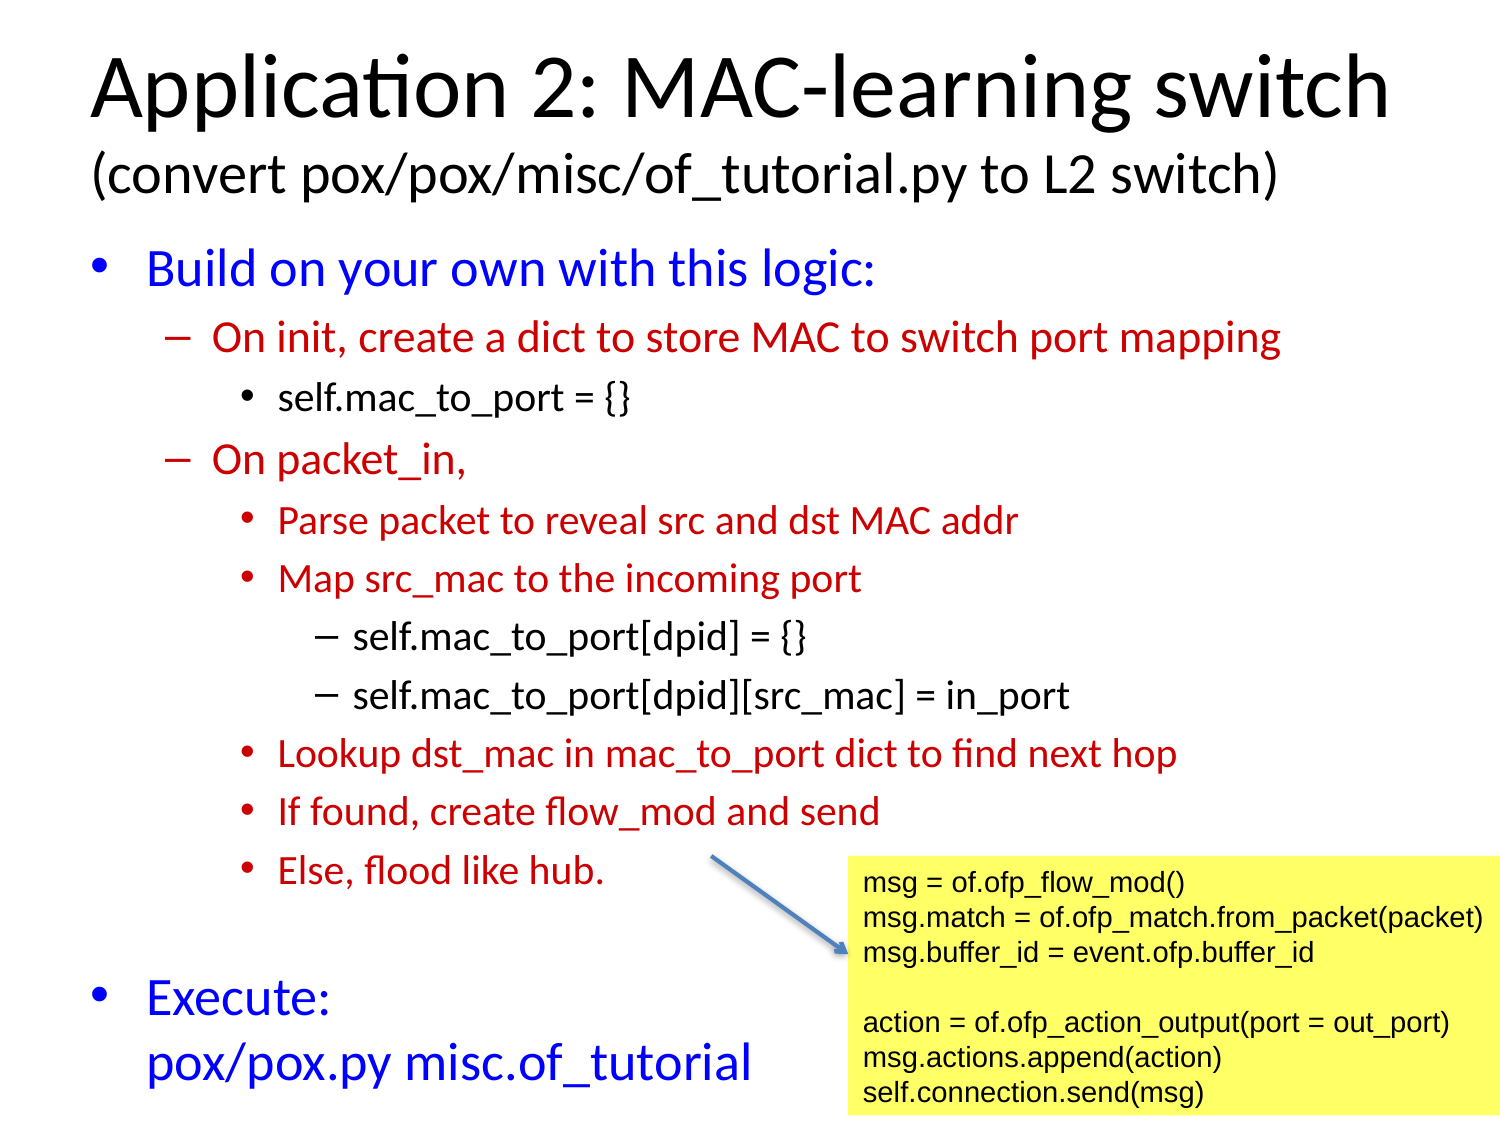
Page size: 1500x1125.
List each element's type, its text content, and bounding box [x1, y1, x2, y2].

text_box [710, 855, 849, 955]
list Build on your own with this logic: On init, create a dict to store MAC to switch port mapping self.mac_to_port = {} On packet_in, Parse packet to reveal src and dst MAC addr Map src_mac to the incoming port self.mac_to_port[dpid] = {} self.mac_to_port[dpid][src_mac] = in_port Lookup dst_mac in mac_to_port dict to find next hop If found, create flow_mod and send Else, flood like hub. Execute: pox/pox.py misc.of_tutorial [75, 224, 1425, 1005]
title Application 2: MAC-learning switch (convert pox/pox/misc/of_tutorial.py to L2 switch) [75, 40, 1425, 191]
text_box msg = of.ofp_flow_mod() msg.match = of.ofp_match.from_packet(packet) msg.buffer_id = event.ofp.buffer_id action = of.ofp_action_output(port = out_port) msg.actions.append(action) self.connection.send(msg) [848, 855, 1500, 1116]
